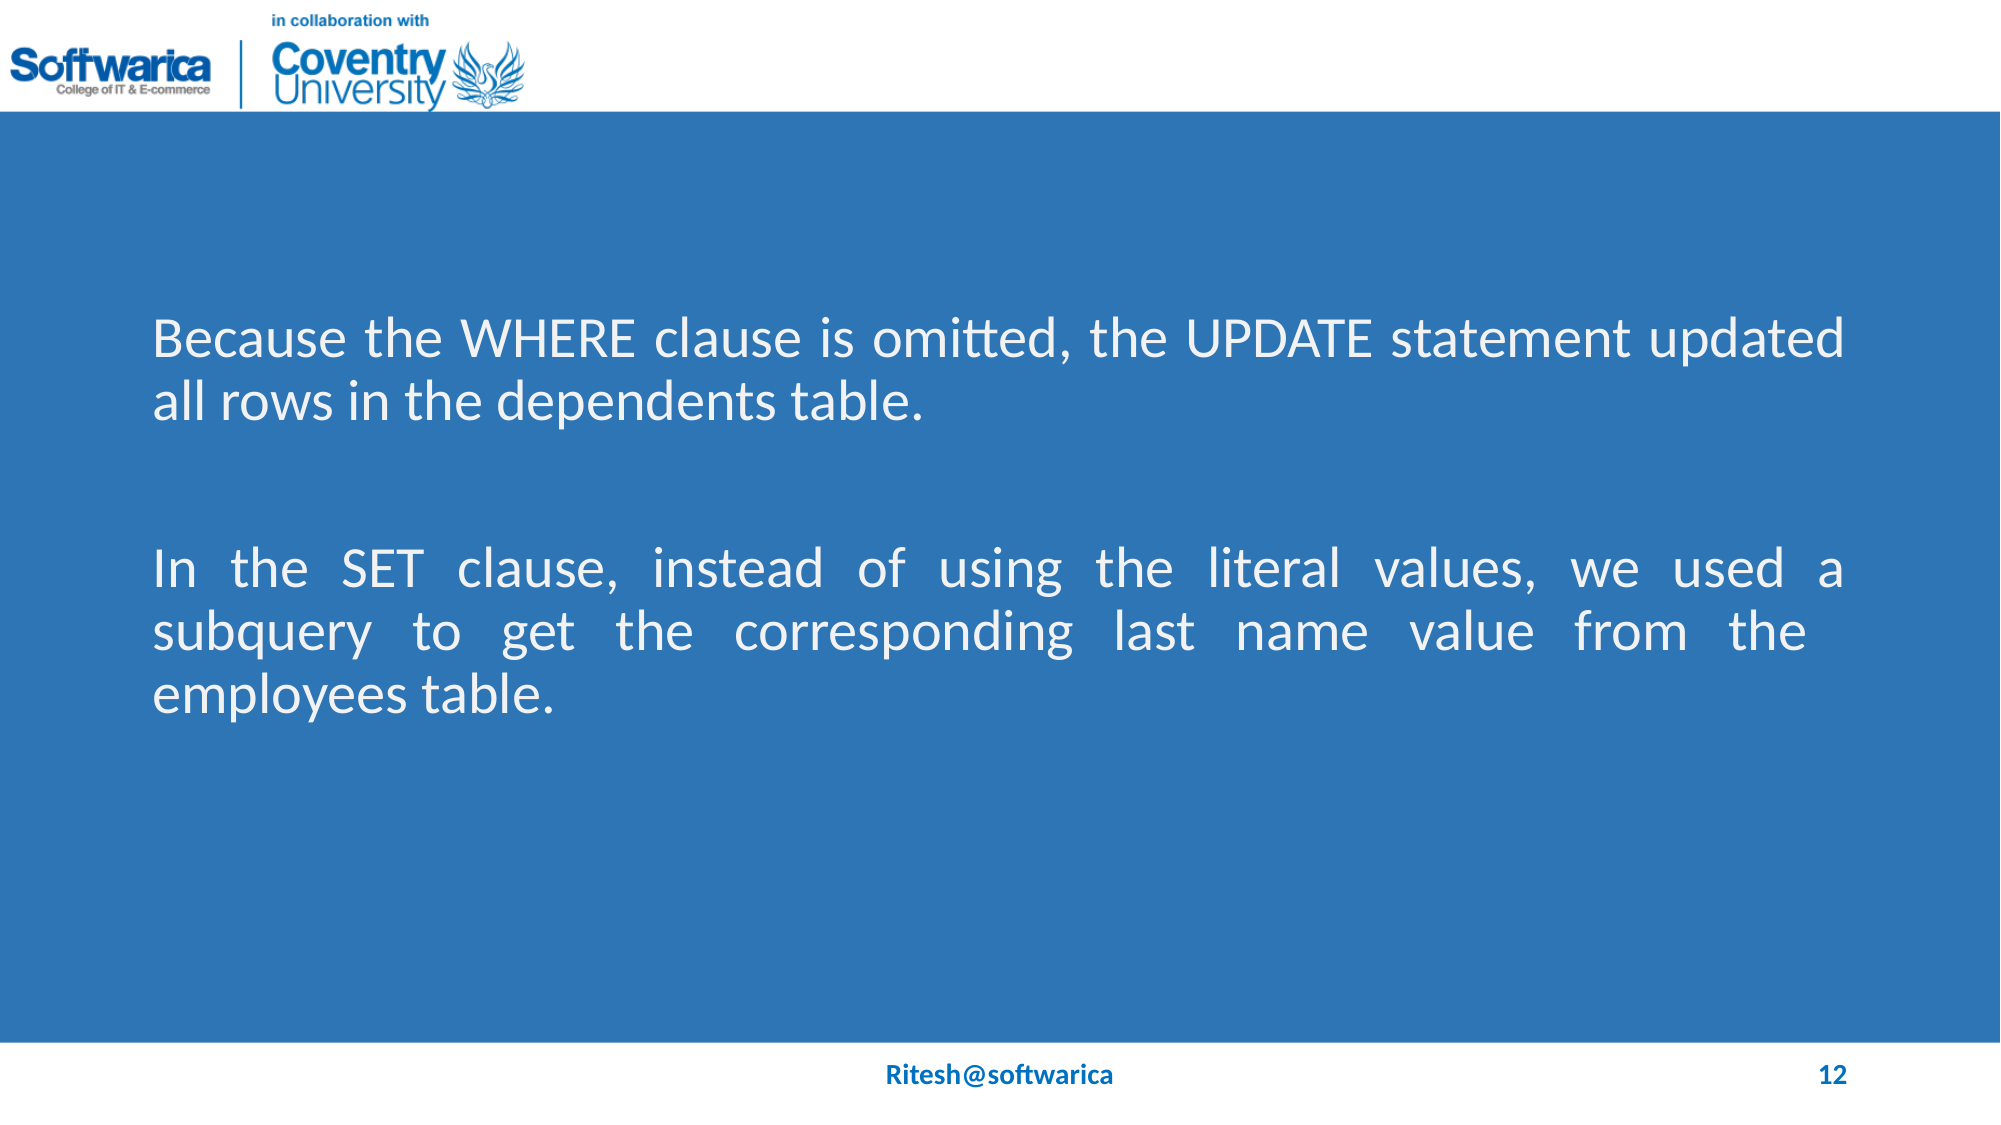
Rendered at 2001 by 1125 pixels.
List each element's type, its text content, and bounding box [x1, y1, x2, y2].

picture [10, 14, 525, 112]
slide_number 12 [1412, 1042, 1863, 1103]
list Because the WHERE clause is omitted, the UPDATE statement updated all rows in the dependents table. In the SET clause, instead of using the literal values, we used a subquery to get the corresponding last name value from the employees table. [137, 299, 1863, 1014]
footer Ritesh@softwarica [662, 1042, 1338, 1103]
